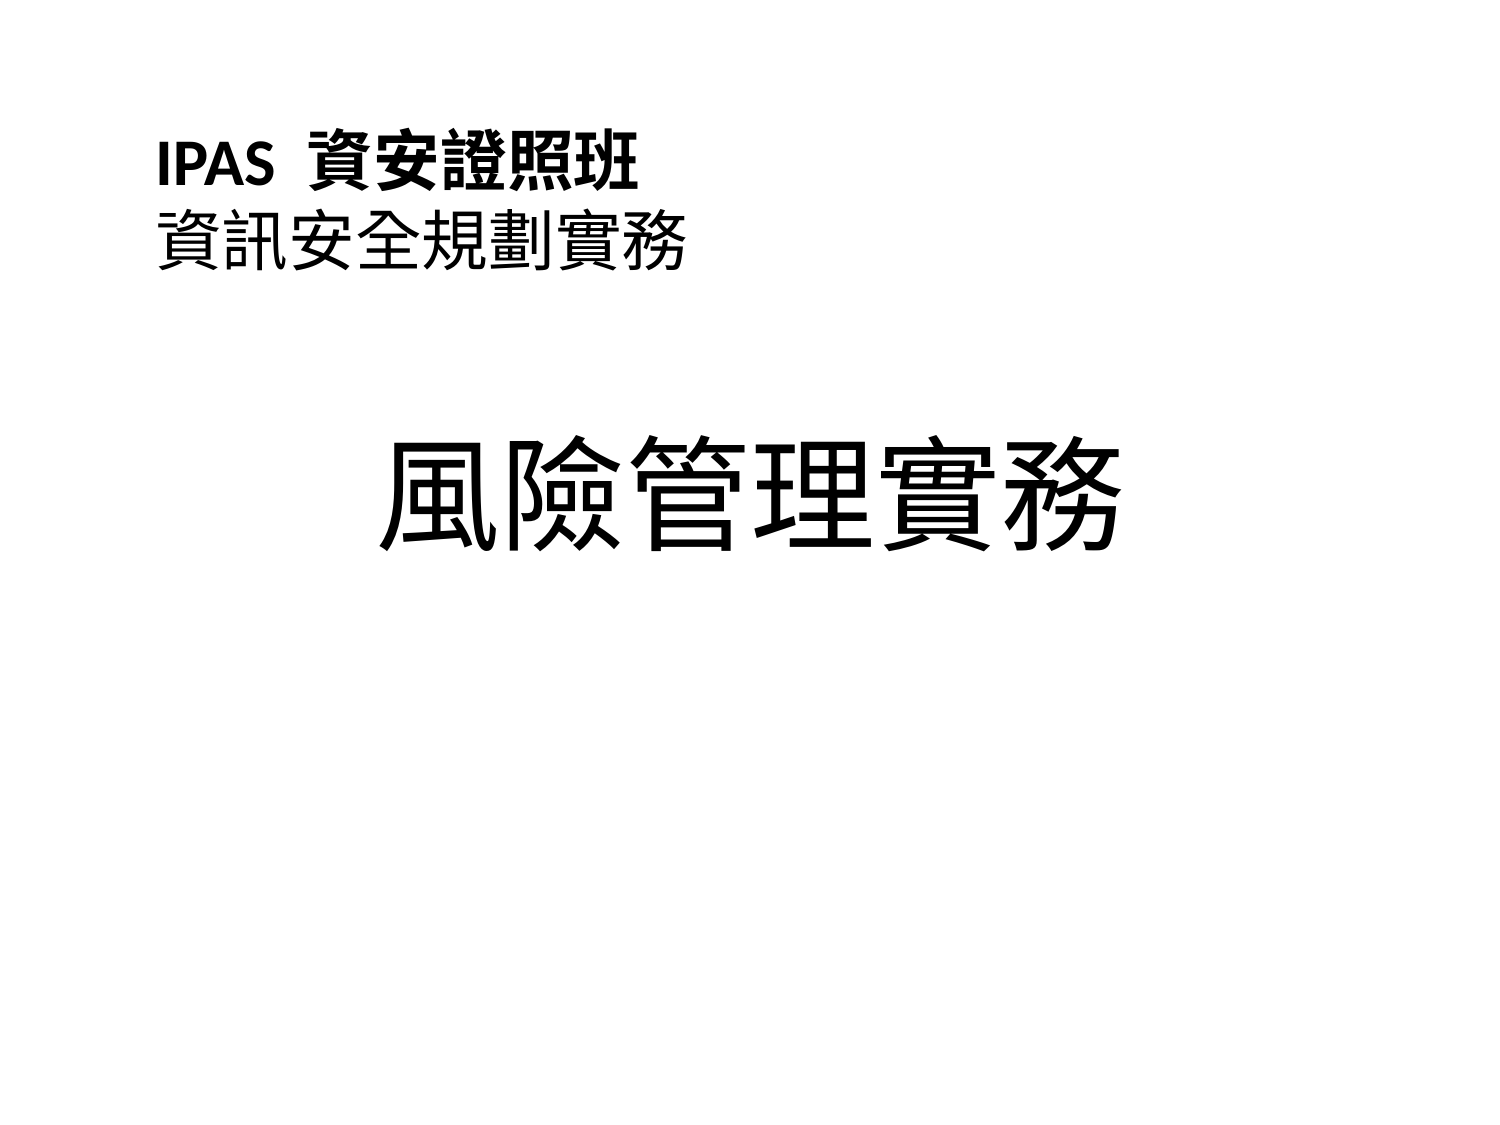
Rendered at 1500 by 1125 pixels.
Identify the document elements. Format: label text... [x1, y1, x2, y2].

text_box IPAS 資安證照班 資訊安全規劃實務 [140, 111, 704, 286]
title 風險管理實務 [112, 396, 1388, 576]
